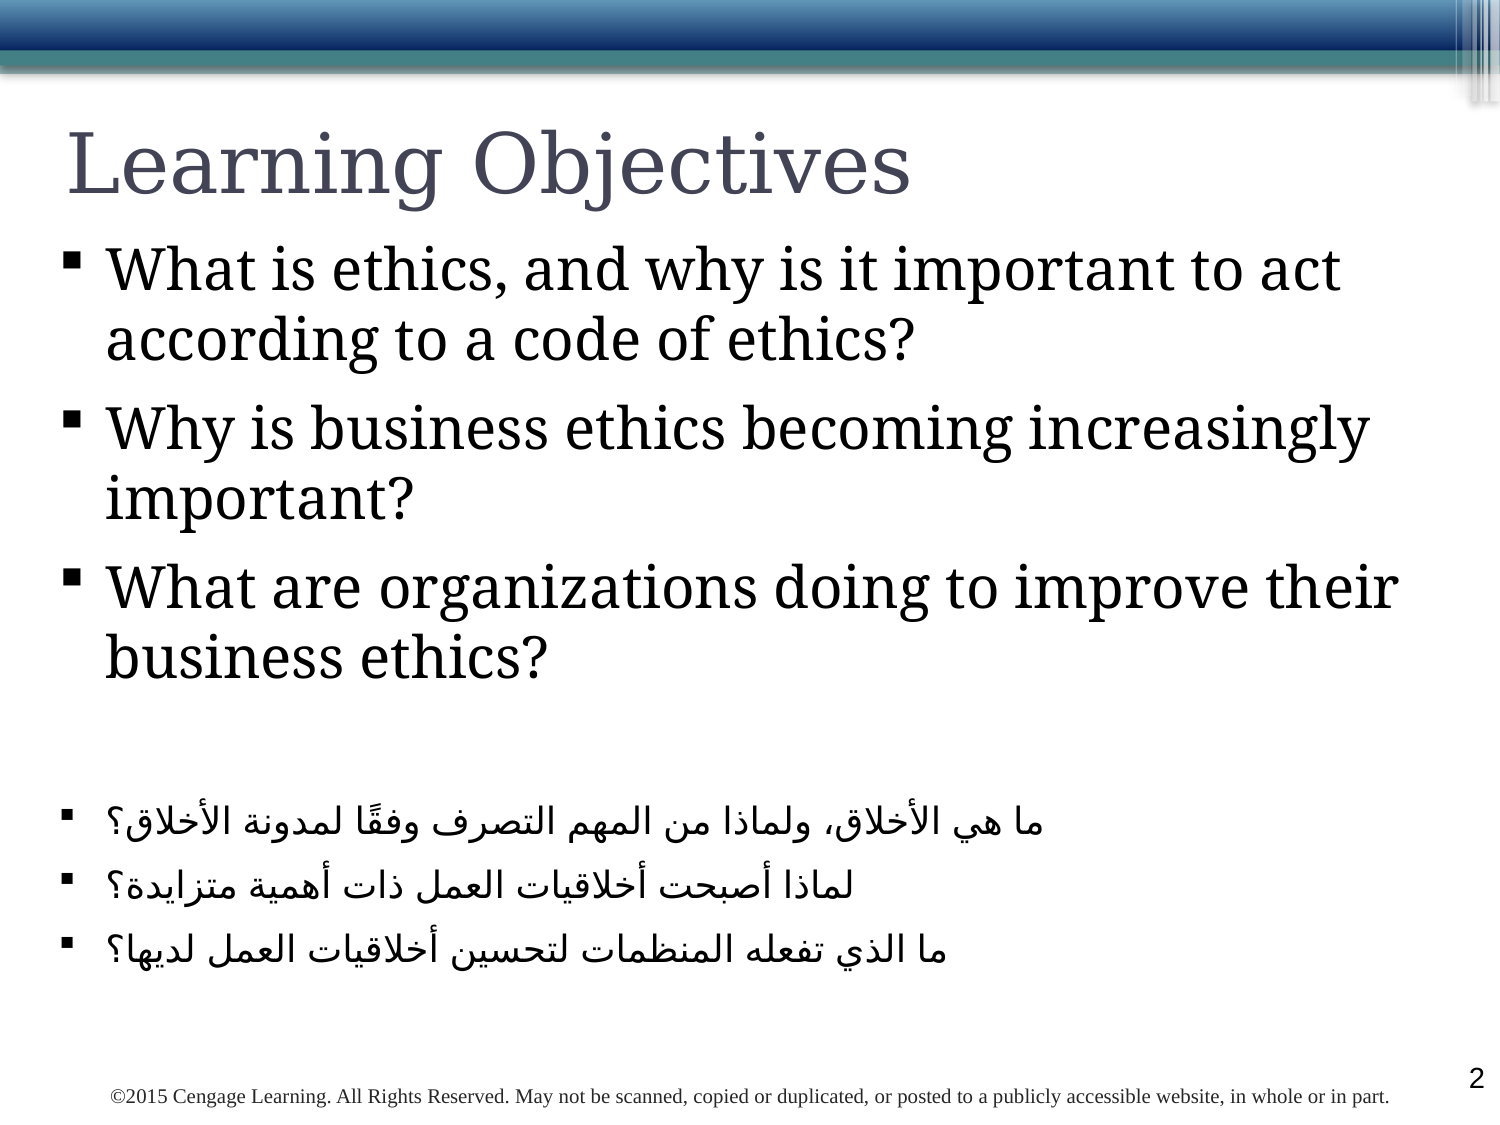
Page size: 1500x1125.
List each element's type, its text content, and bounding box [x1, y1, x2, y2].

title Learning Objectives [50, 83, 1456, 238]
list What is ethics, and why is it important to act according to a code of ethics? Why is business ethics becoming increasingly important? What are organizations doing to improve their business ethics? ما هي الأخلاق، ولماذا من المهم التصرف وفقًا لمدونة الأخلاق؟ لماذا أصبحت أخلاقيات العمل ذات أهمية متزايدة؟ ما الذي تفعله المنظمات لتحسين أخلاقيات العمل لديها؟ [24, 224, 1432, 1025]
slide_number 2 [1150, 1037, 1500, 1103]
